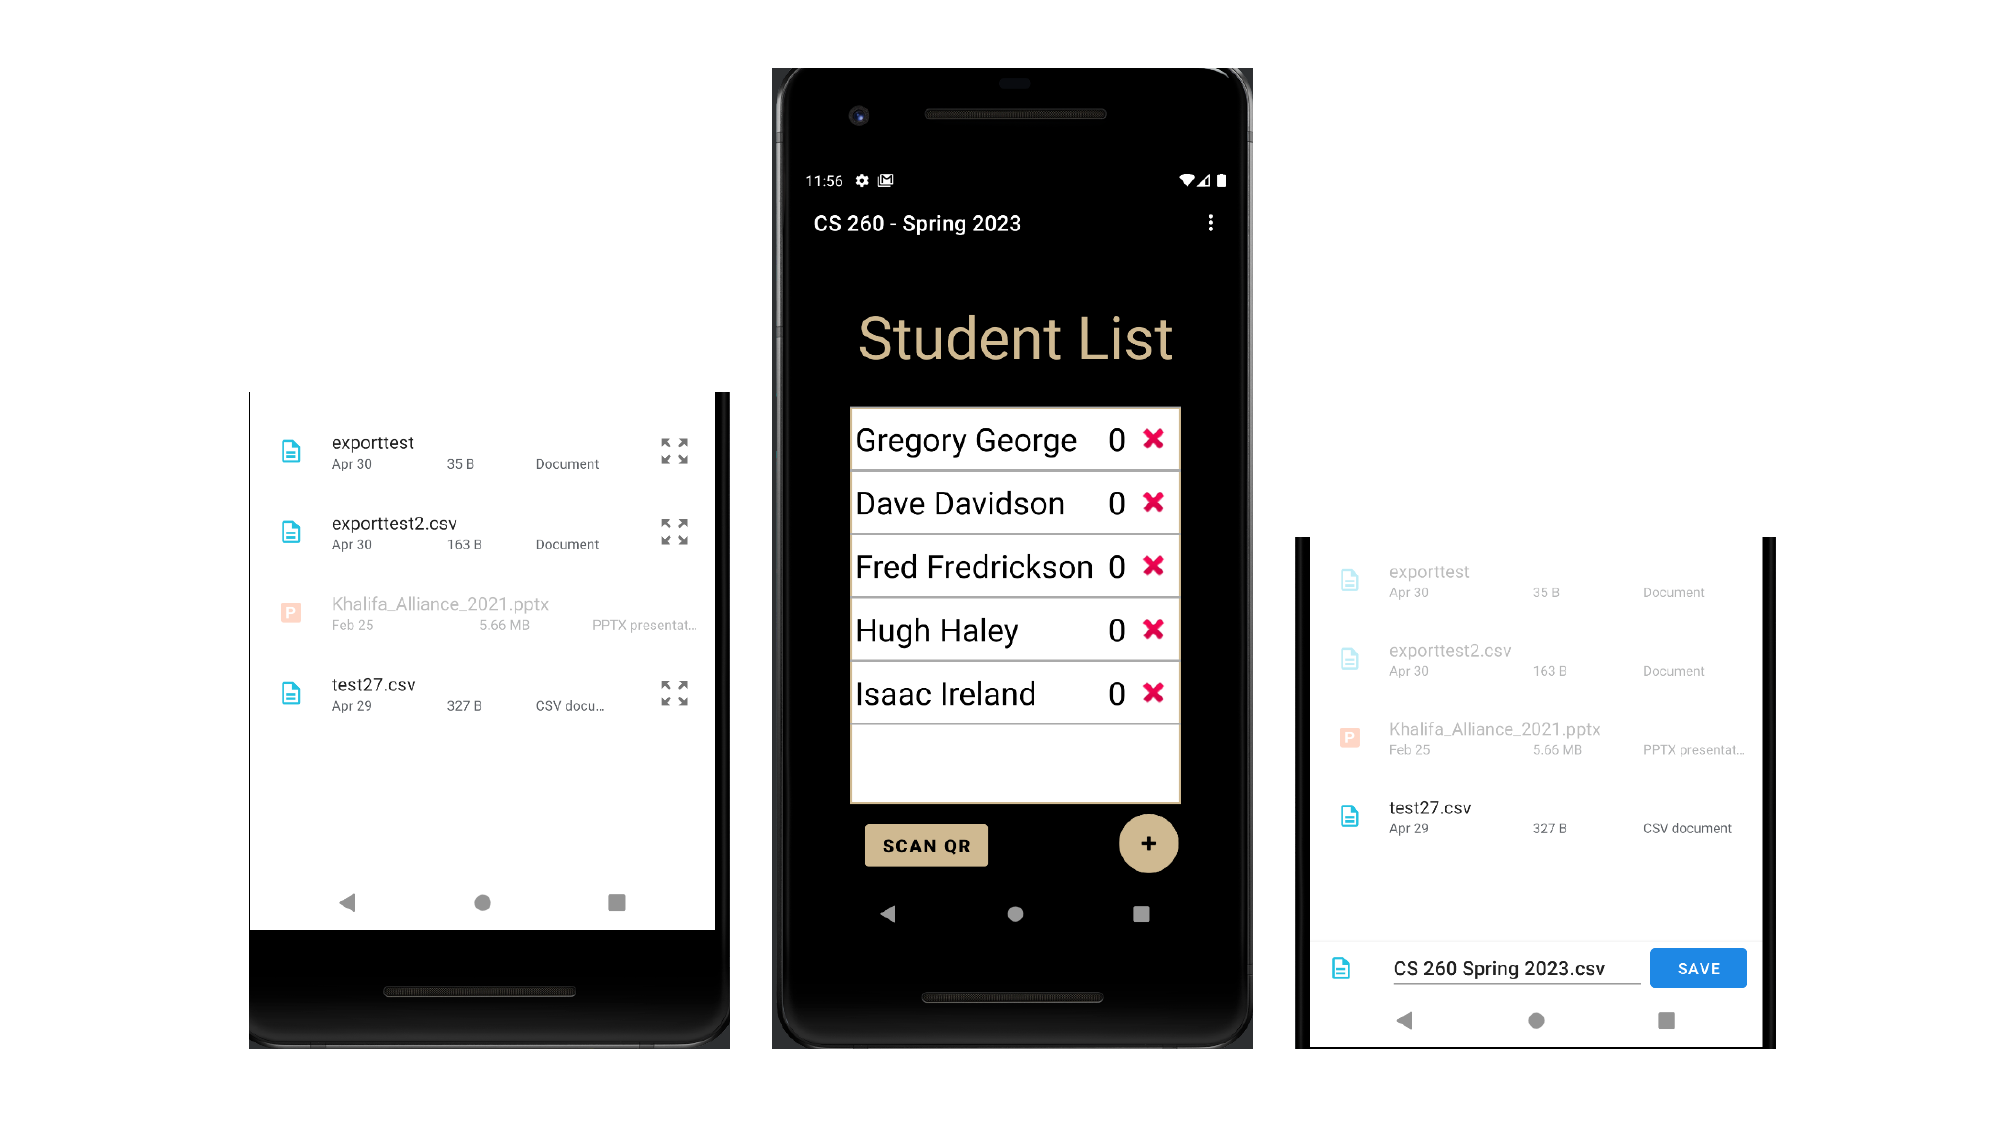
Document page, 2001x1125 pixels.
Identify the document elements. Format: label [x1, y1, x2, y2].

picture [772, 68, 1253, 1049]
picture [249, 392, 730, 1049]
picture [1294, 537, 1776, 1049]
